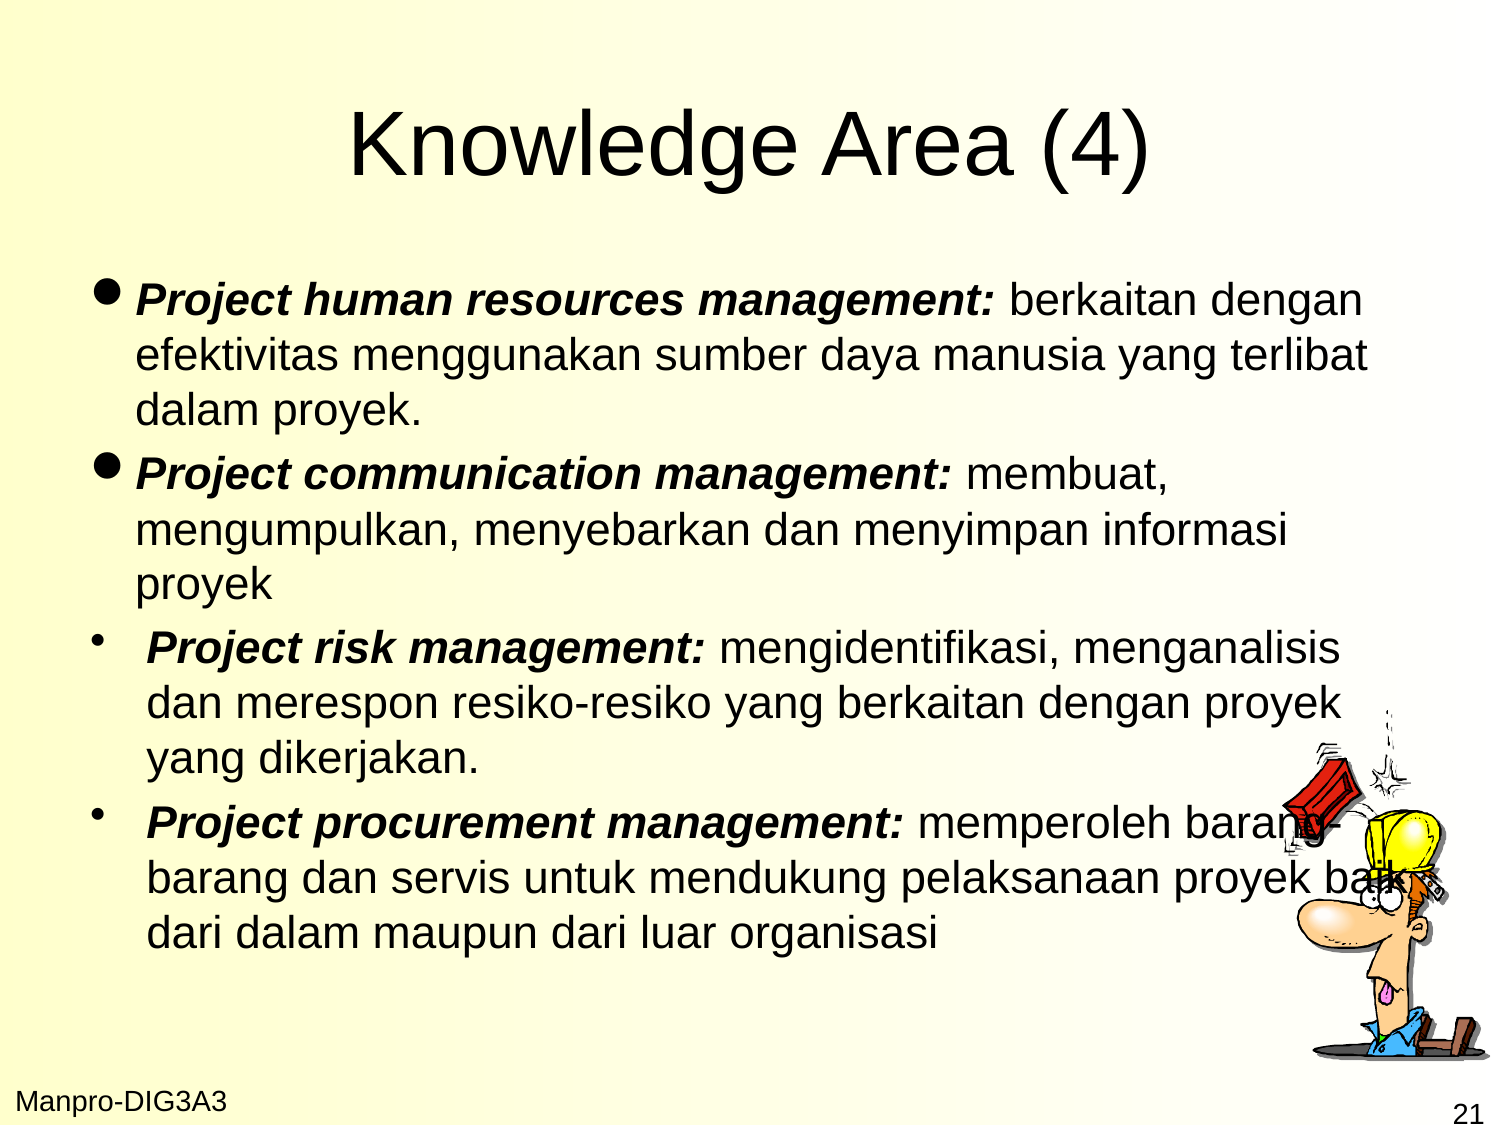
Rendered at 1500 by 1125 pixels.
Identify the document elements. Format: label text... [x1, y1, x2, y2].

footer Manpro-DIG3A3 [0, 1074, 1026, 1125]
list Project human resources management: berkaitan dengan efektivitas menggunakan sumber daya manusia yang terlibat dalam proyek. Project communication management: membuat, mengumpulkan, menyebarkan dan menyimpan informasi proyek Project risk management: mengidentifikasi, menganalisis dan merespon resiko-resiko yang berkaitan dengan proyek yang dikerjakan. Project procurement management: memperoleh barang-barang dan servis untuk mendukung pelaksanaan proyek baik dari dalam maupun dari luar organisasi [75, 262, 1425, 1005]
slide_number 21 [1149, 1087, 1500, 1125]
title Knowledge Area (4) [75, 45, 1425, 233]
